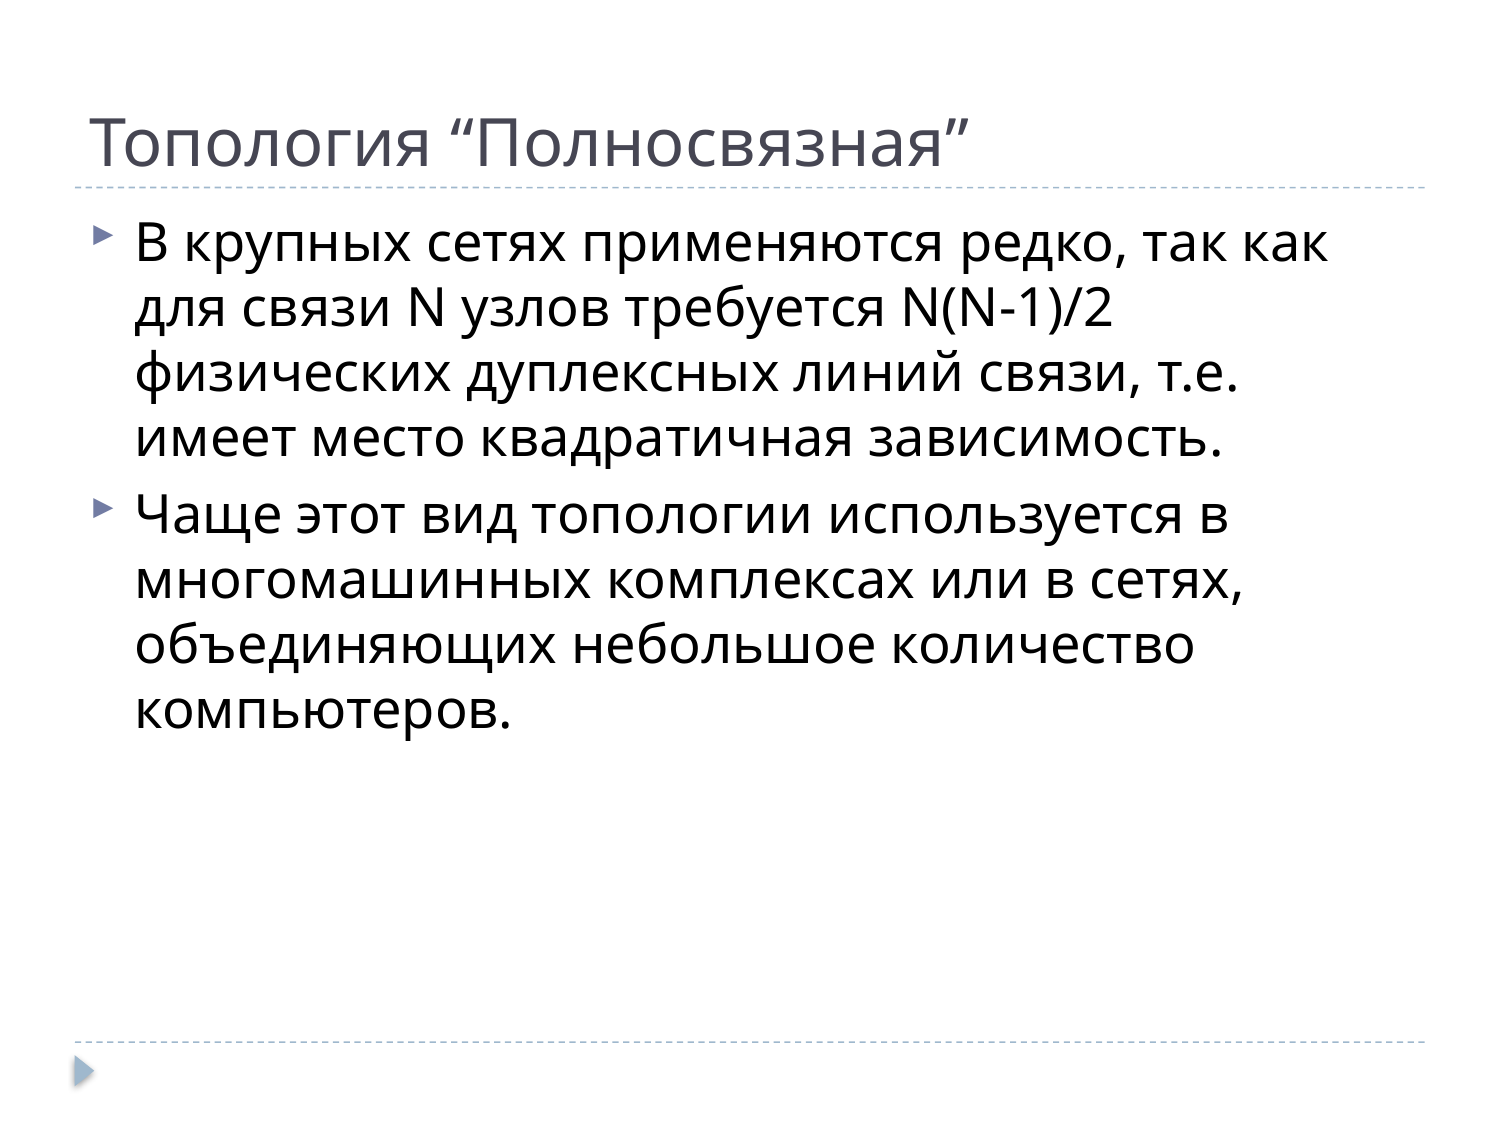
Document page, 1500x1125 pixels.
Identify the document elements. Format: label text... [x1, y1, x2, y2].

title Топология “Полносвязная” [75, 24, 1425, 188]
list В крупных сетях применяются редко, так как для связи N узлов требуется N(N-1)/2 физических дуплексных линий связи, т.е. имеет место квадратичная зависимость. Чаще этот вид топологии используется в многомашинных комплексах или в сетях, объединяющих небольшое количество компьютеров. [75, 200, 1425, 1010]
